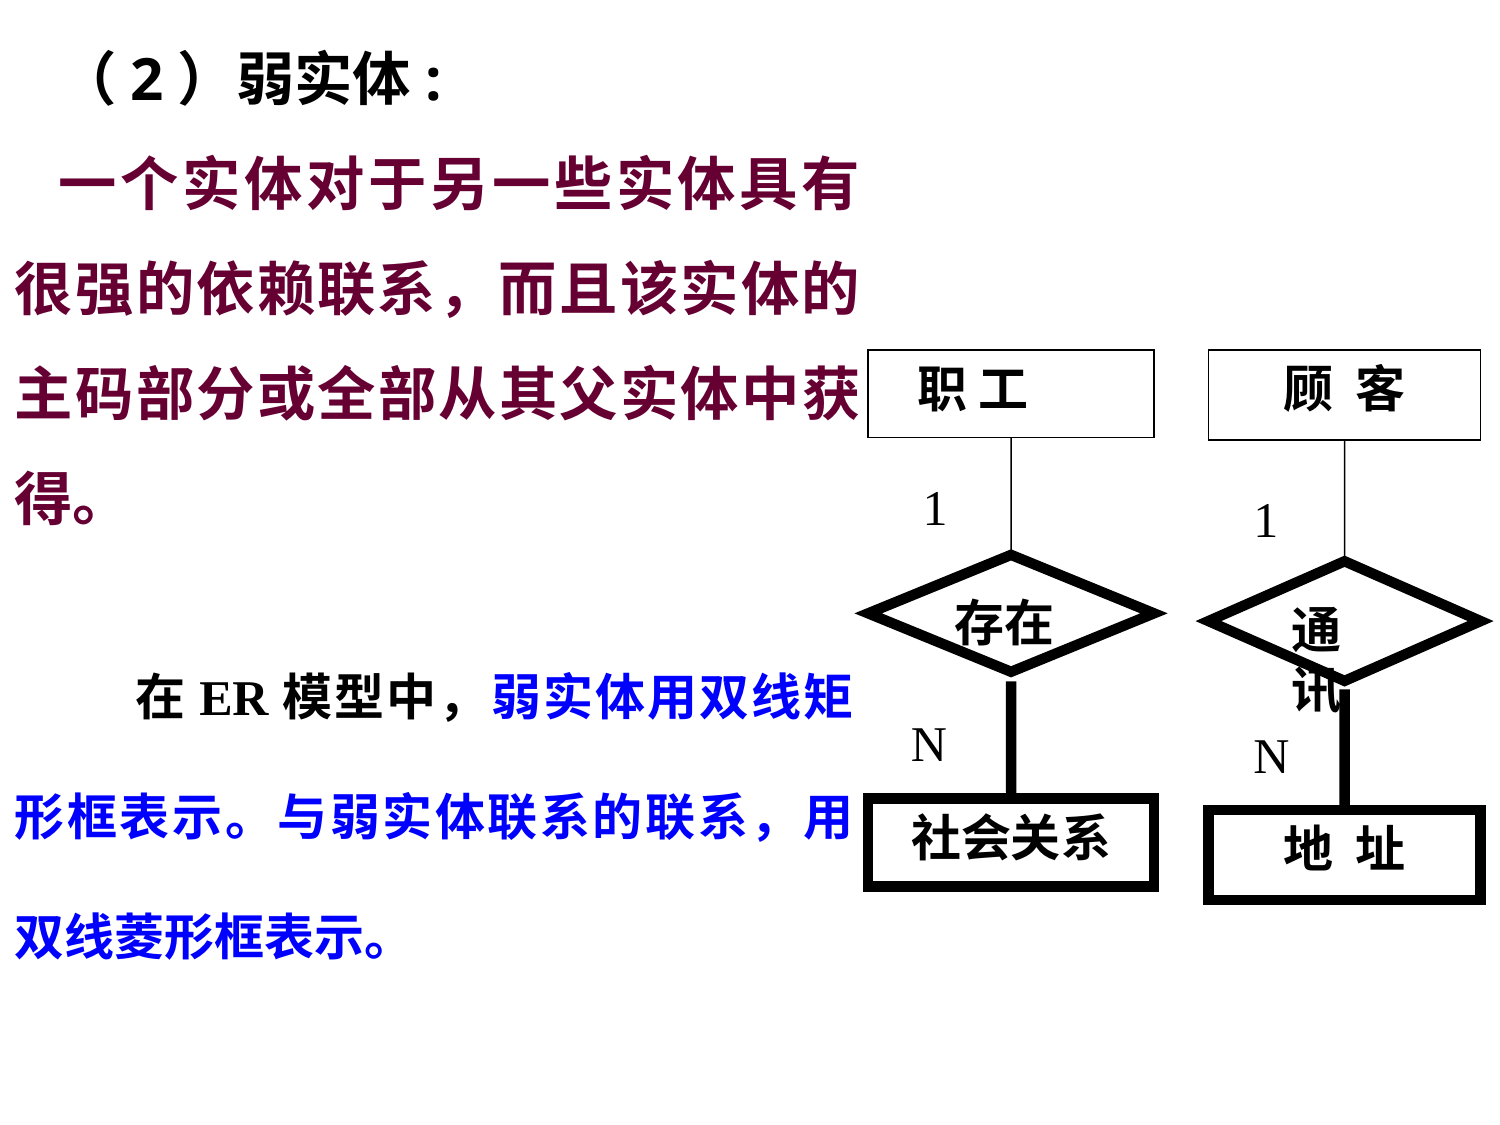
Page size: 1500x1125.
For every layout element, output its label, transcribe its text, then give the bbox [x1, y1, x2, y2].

text_box （2）弱实体: 一个实体对于另一些实体具有很强的依赖联系，而且该实体的主码部分或全部从其父实体中获得。 [0, 0, 875, 597]
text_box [867, 349, 1481, 901]
text_box 在ER模型中，弱实体用双线矩形框表示。与弱实体联系的联系，用双线菱形框表示。 [0, 597, 869, 973]
